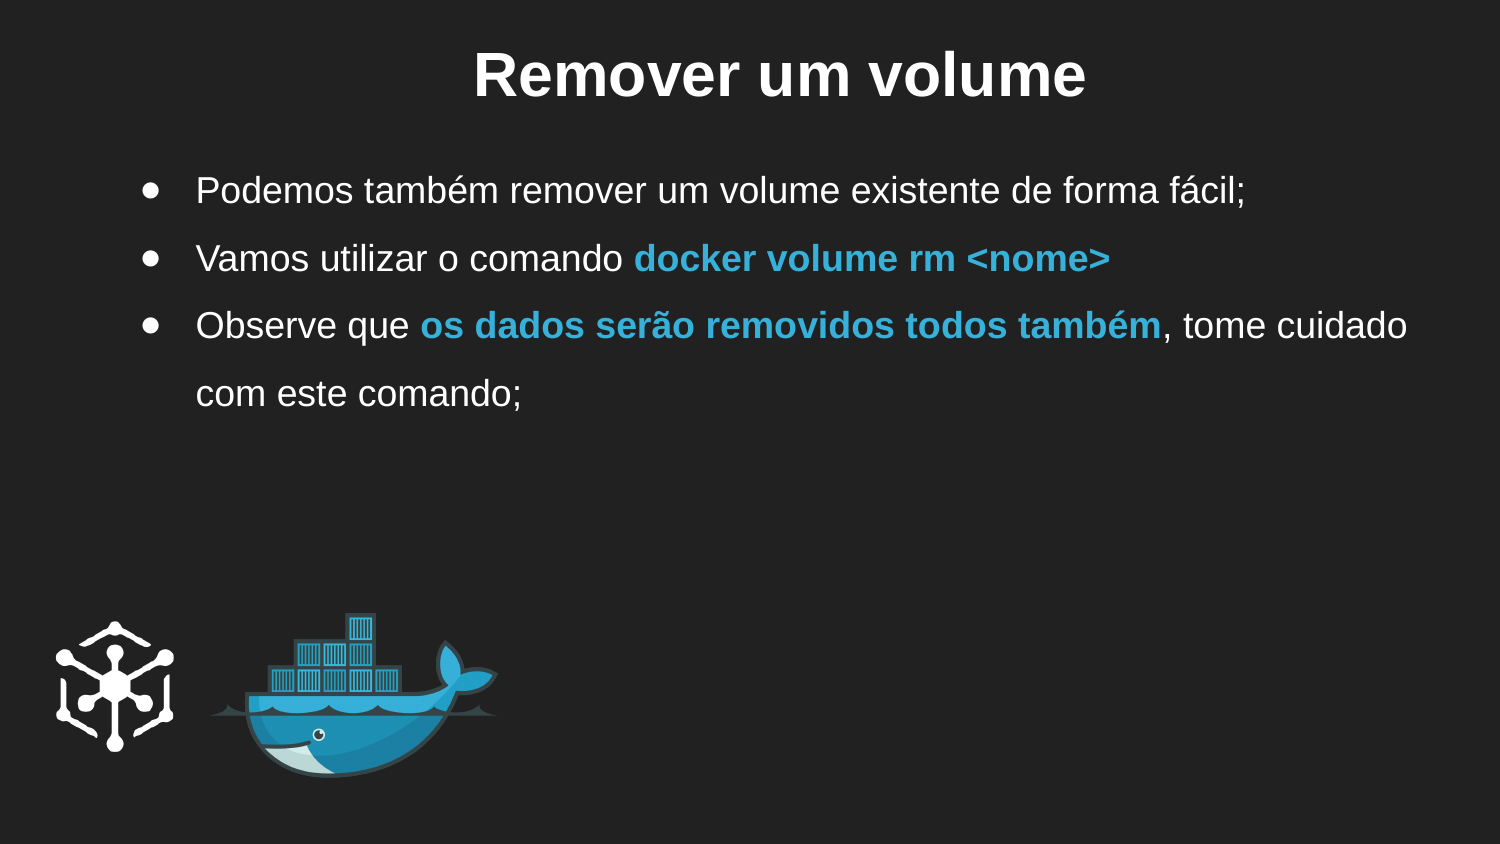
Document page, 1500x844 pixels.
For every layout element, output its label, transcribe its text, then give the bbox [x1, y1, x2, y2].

text_box Remover um volume [168, 18, 1393, 128]
picture [209, 613, 499, 785]
picture [54, 621, 174, 752]
text_box Podemos também remover um volume existente de forma fácil; Vamos utilizar o comando docker volume rm <nome> Observe que os dados serão removidos todos também, tome cuidado com este comando; [105, 128, 1456, 618]
